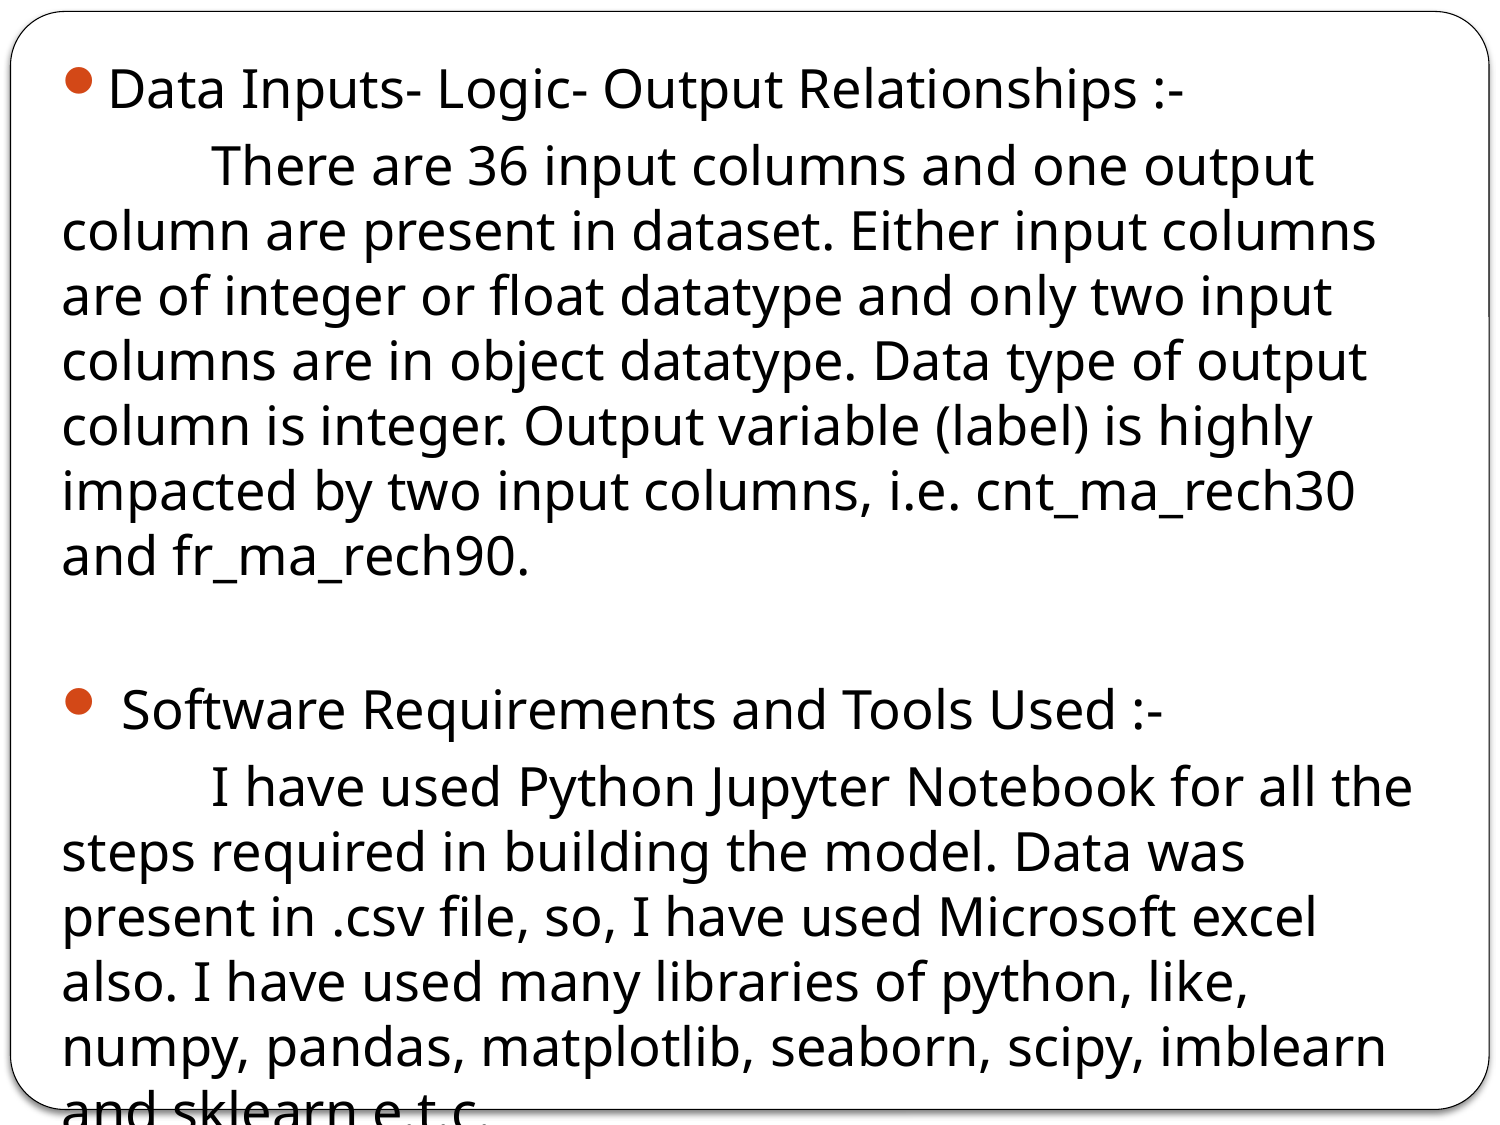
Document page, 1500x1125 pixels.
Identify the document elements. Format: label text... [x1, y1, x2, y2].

list Data Inputs- Logic- Output Relationships :- There are 36 input columns and one output column are present in dataset. Either input columns are of integer or float datatype and only two input columns are in object datatype. Data type of output column is integer. Output variable (label) is highly impacted by two input columns, i.e. cnt_ma_rech30 and fr_ma_rech90. Software Requirements and Tools Used :- I have used Python Jupyter Notebook for all the steps required in building the model. Data was present in .csv file, so, I have used Microsoft excel also. I have used many libraries of python, like, numpy, pandas, matplotlib, seaborn, scipy, imblearn and sklearn e.t.c. [46, 46, 1465, 1067]
